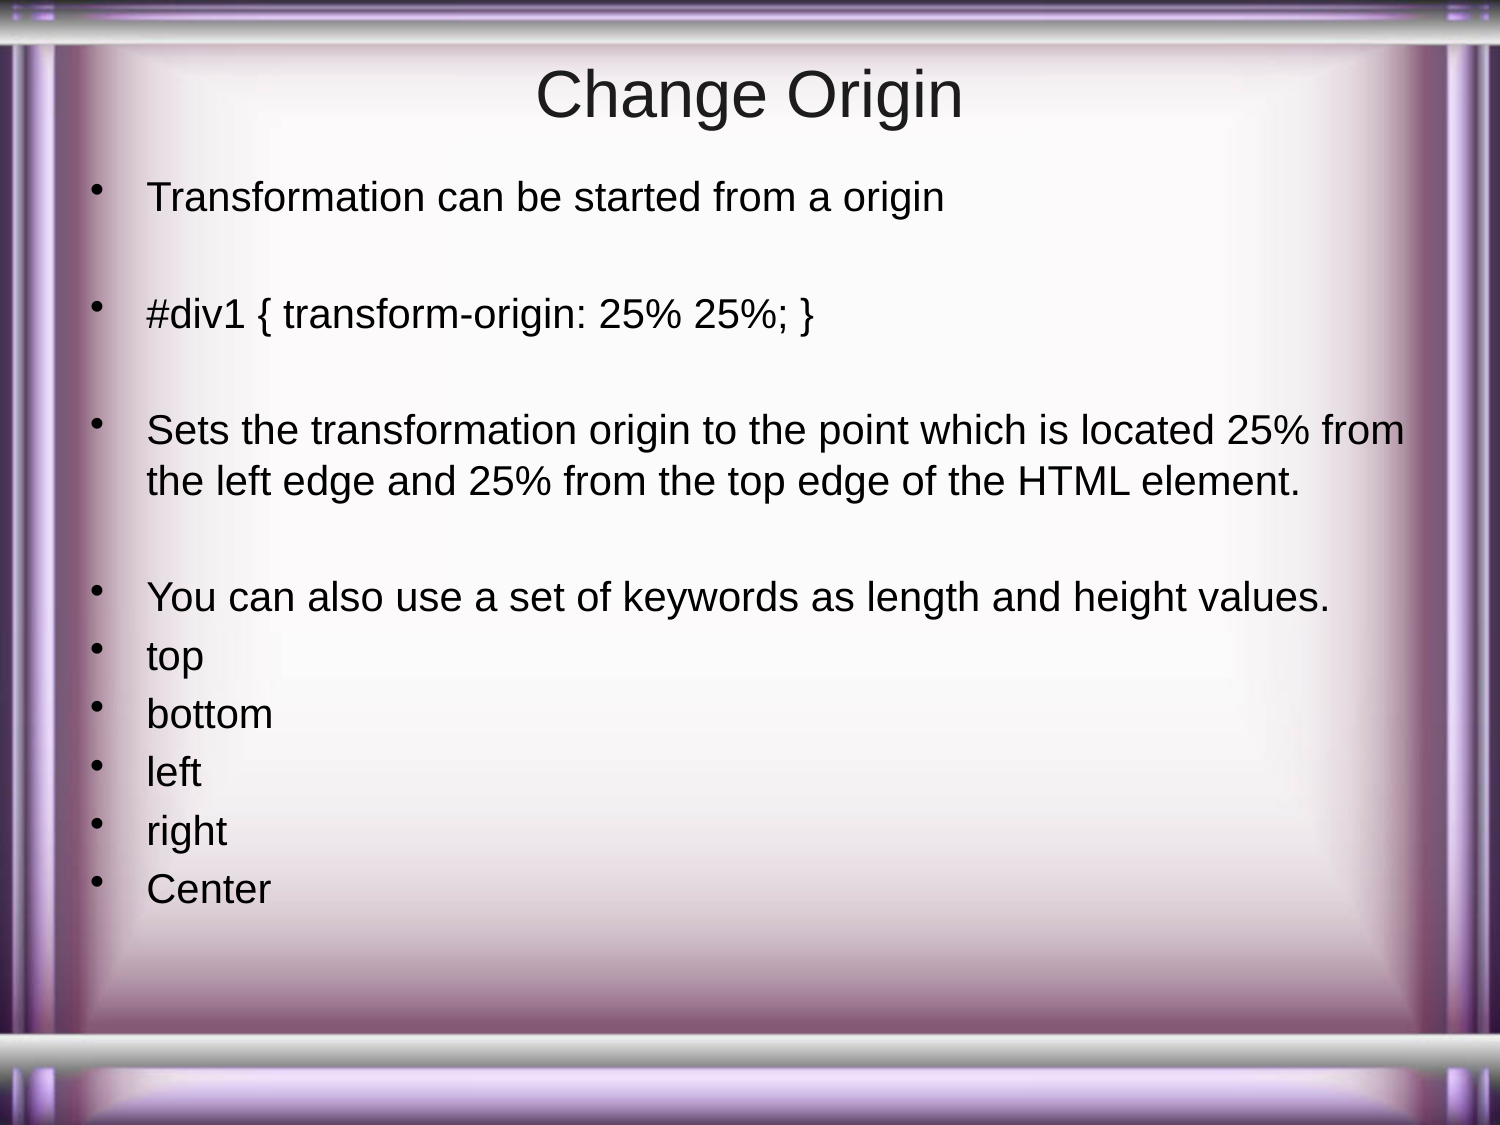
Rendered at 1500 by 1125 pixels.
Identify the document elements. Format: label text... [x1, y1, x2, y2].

title Change Origin [75, 45, 1425, 138]
picture [0, 0, 1500, 1125]
list Transformation can be started from a origin #div1 { transform-origin: 25% 25%; } Sets the transformation origin to the point which is located 25% from the left edge and 25% from the top edge of the HTML element. You can also use a set of keywords as length and height values. top bottom left right Center [75, 162, 1425, 1005]
